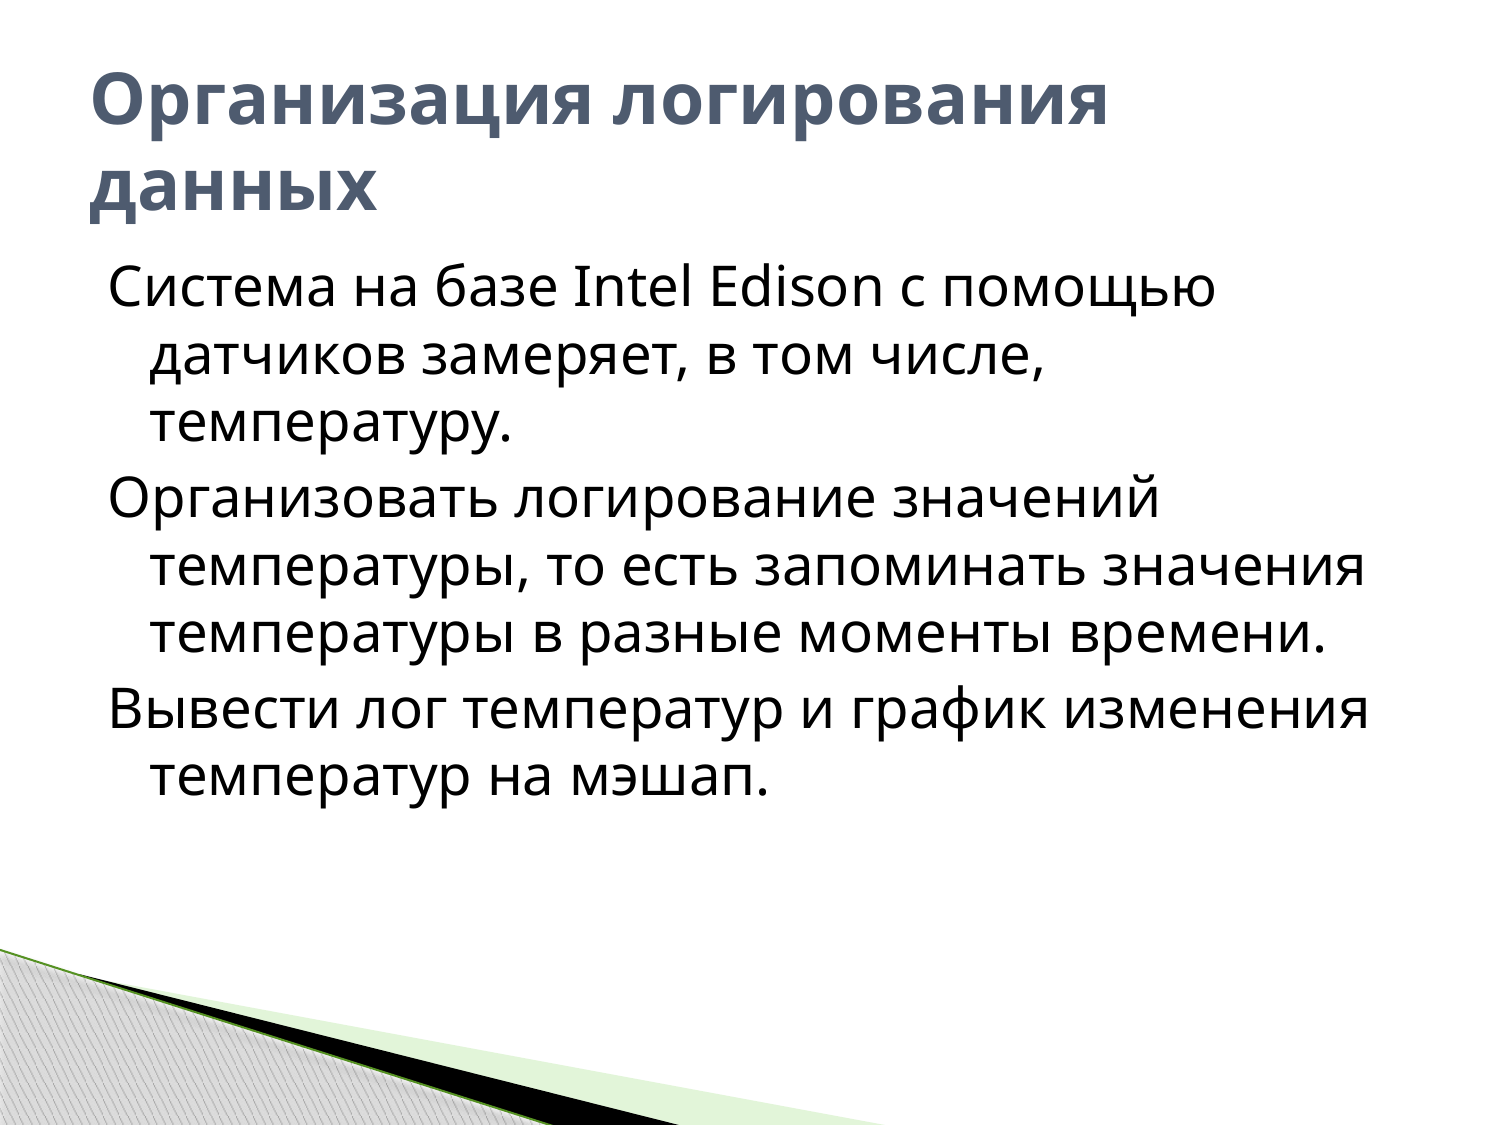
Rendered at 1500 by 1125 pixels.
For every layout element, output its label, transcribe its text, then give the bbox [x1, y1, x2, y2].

list Система на базе Intel Edison с помощью датчиков замеряет, в том числе, температуру. Организовать логирование значений температуры, то есть запоминать значения температуры в разные моменты времени. Вывести лог температур и график изменения температур на мэшап. [75, 243, 1425, 986]
title Организация логирования данных [75, 45, 1425, 233]
